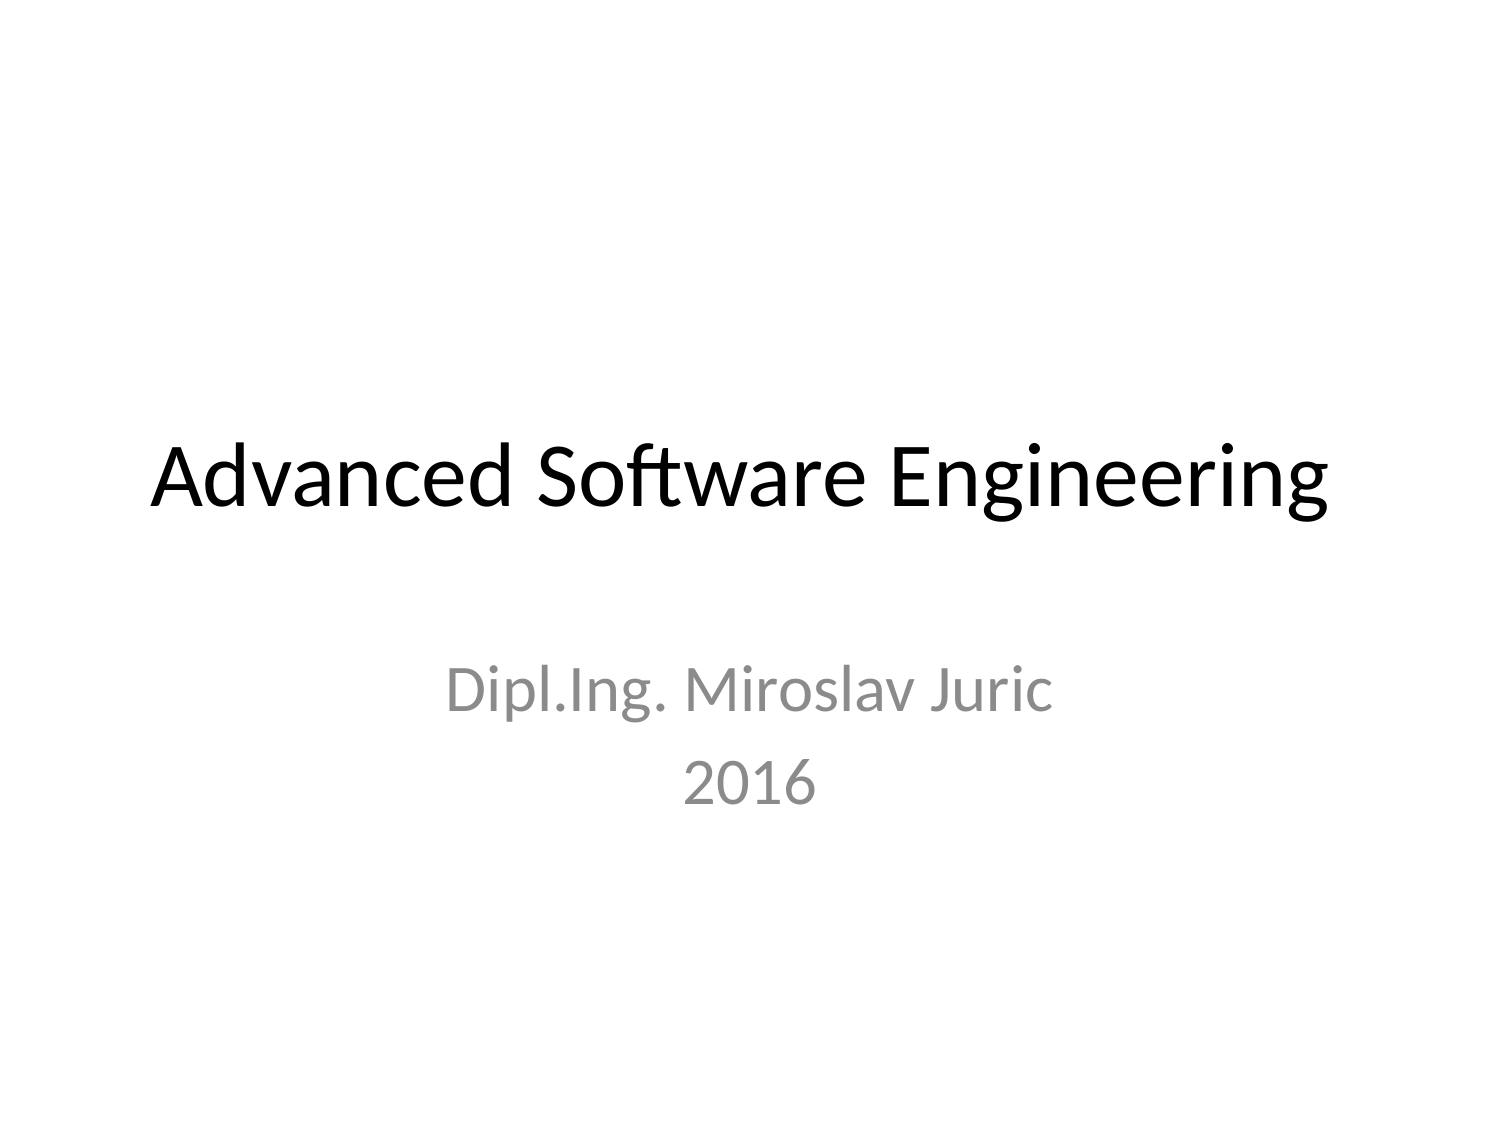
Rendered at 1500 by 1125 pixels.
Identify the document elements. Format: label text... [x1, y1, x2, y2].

title Advanced Software Engineering [112, 349, 1388, 591]
subtitle Dipl.Ing. Miroslav Juric 2016 [225, 637, 1275, 925]
